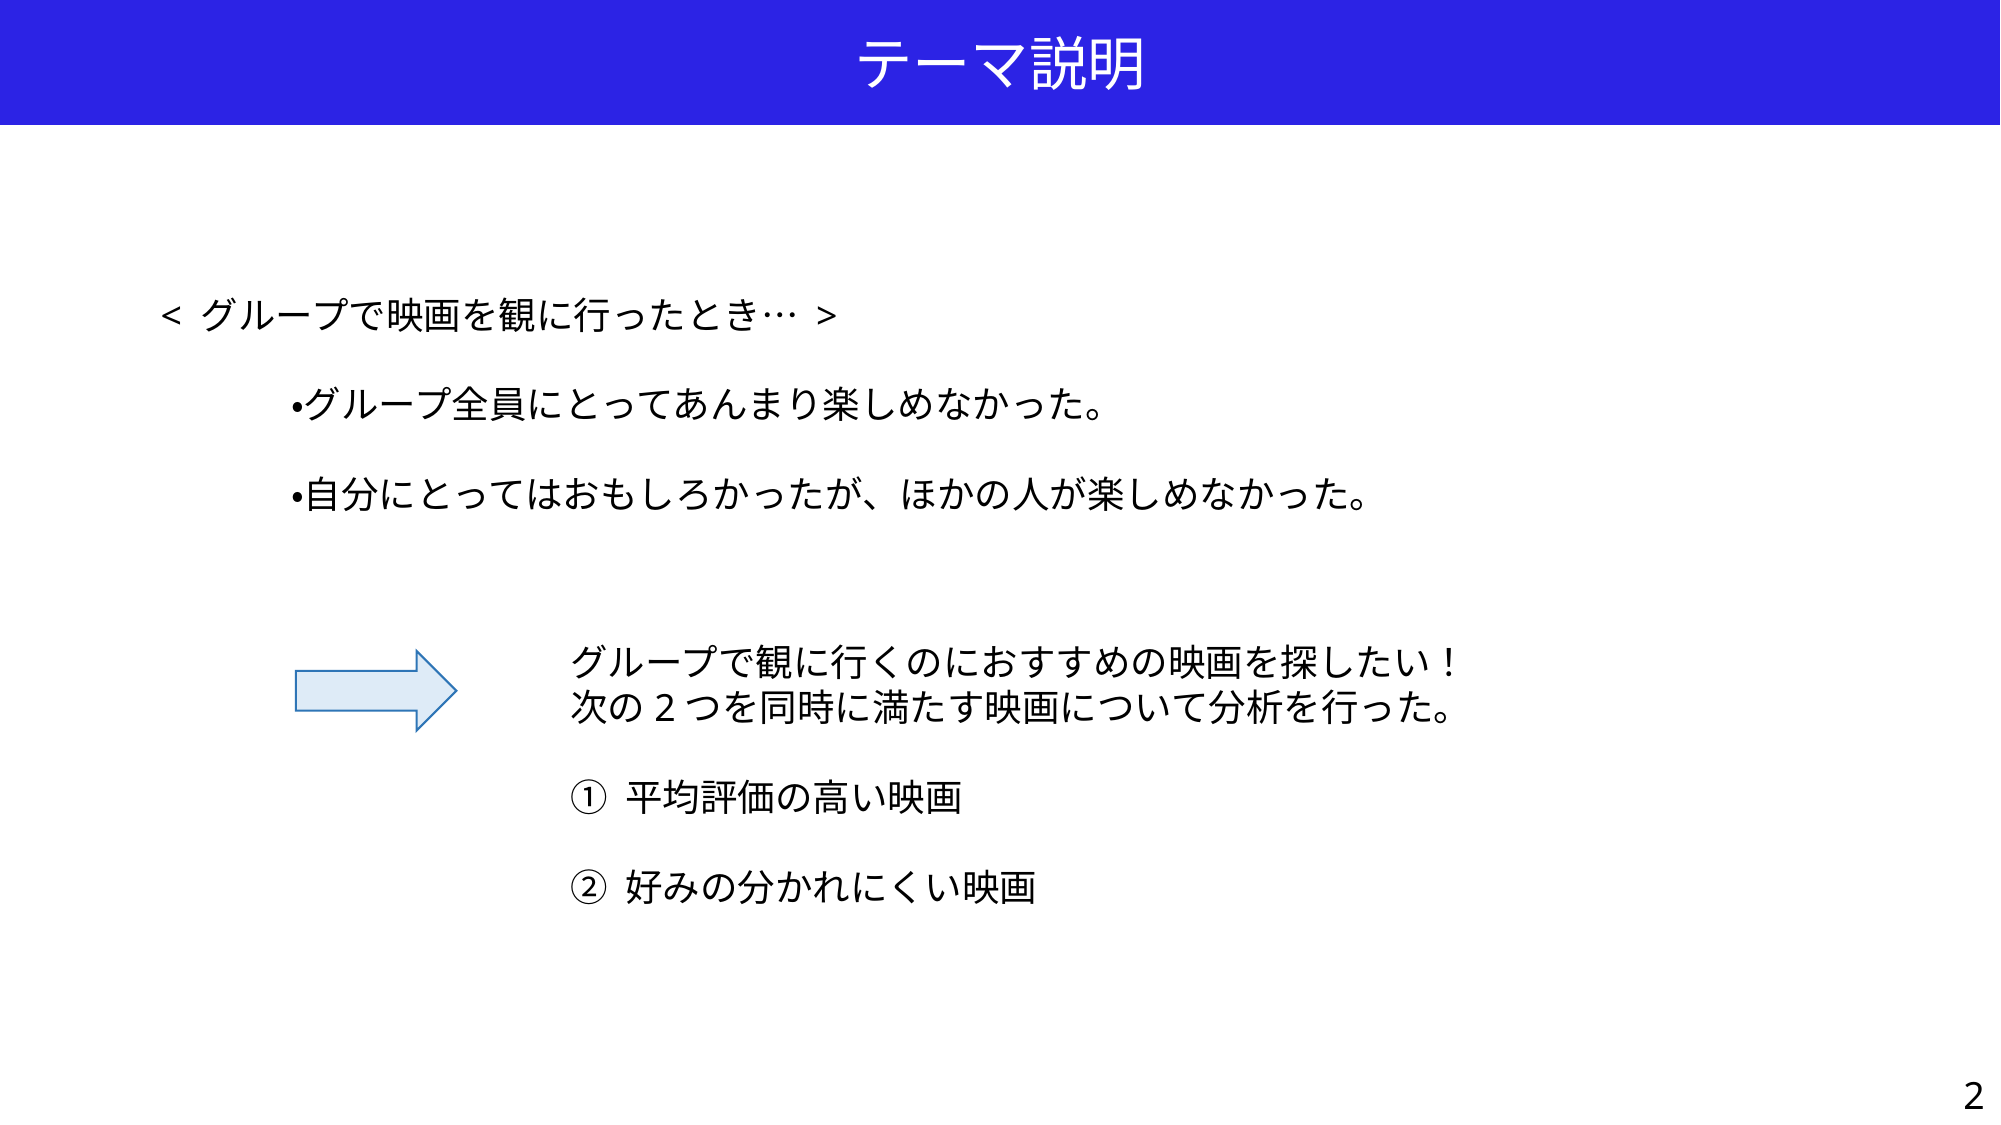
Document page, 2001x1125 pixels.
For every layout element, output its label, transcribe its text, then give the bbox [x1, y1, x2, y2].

text_box グループで観に行くのにおすすめの映画を探したい！ 次の2つを同時に満たす映画について分析を行った。 ① 平均評価の高い映画 ② 好みの分かれにくい映画 [555, 631, 1487, 916]
text_box [294, 648, 458, 734]
text_box ・グループ全員にとってあんまり楽しめなかった。 ・自分にとってはおもしろかったが、ほかの人が楽しめなかった。 [276, 373, 1403, 524]
text_box テーマ説明 [0, 0, 2000, 125]
text_box 2 [1948, 1064, 2000, 1125]
text_box < グループで映画を観に行ったとき… > [145, 285, 853, 345]
